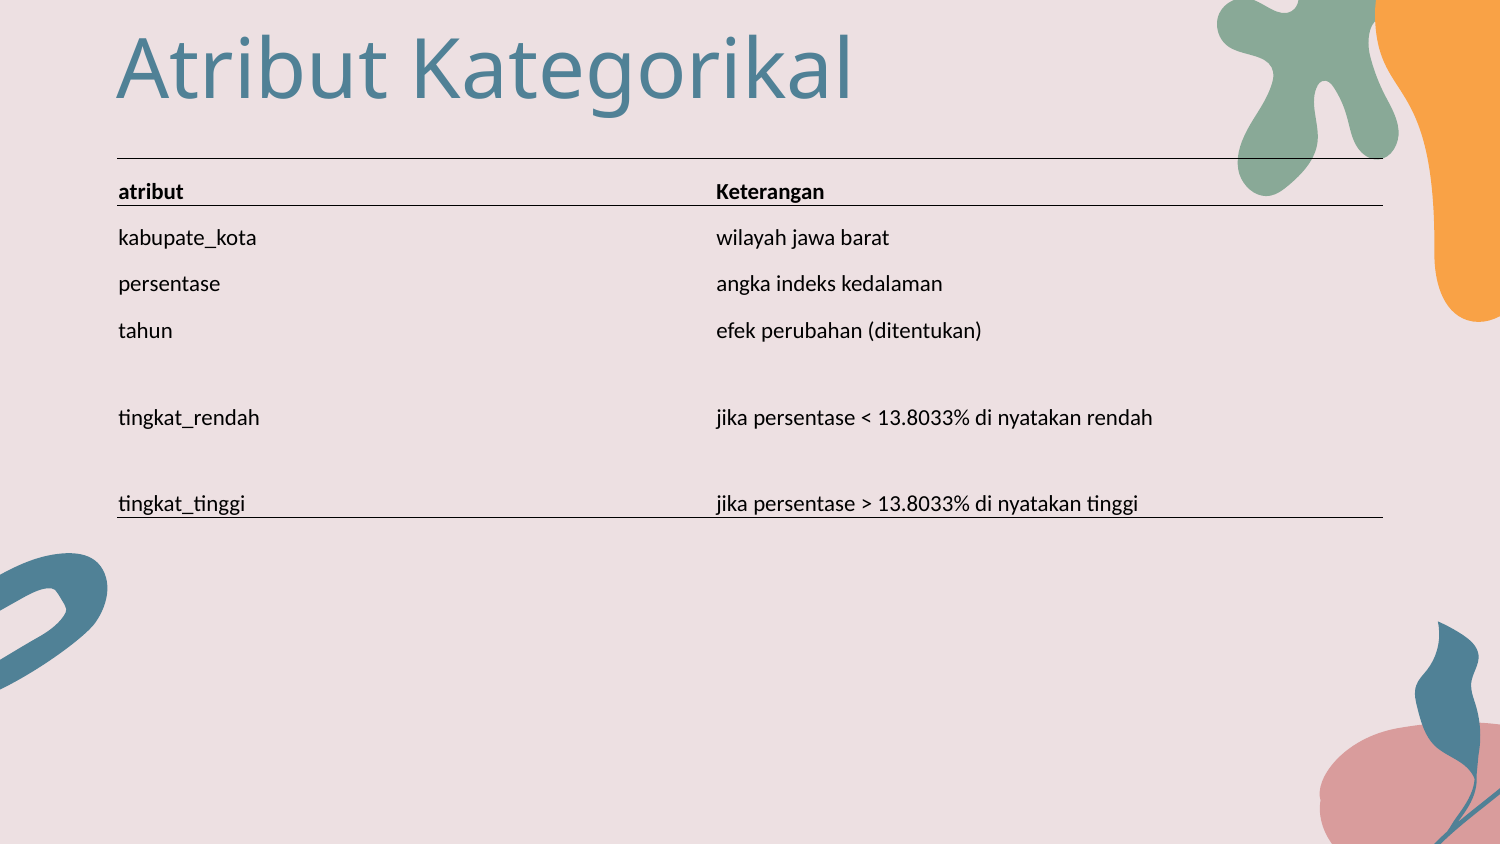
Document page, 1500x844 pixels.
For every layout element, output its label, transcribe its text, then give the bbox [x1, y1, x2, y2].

table_cell tingkat_rendah [117, 344, 715, 431]
table_header atribut [117, 159, 715, 205]
table_cell kabupate_kota [117, 206, 715, 251]
table_cell tahun [117, 298, 715, 344]
table_cell efek perubahan (ditentukan) [715, 298, 1383, 344]
table_cell persentase [117, 251, 715, 298]
table_cell jika persentase > 13.8033% di nyatakan tinggi [715, 431, 1383, 517]
table_cell jika persentase < 13.8033% di nyatakan rendah [715, 344, 1383, 431]
table_cell tingkat_tinggi [117, 431, 715, 517]
table_header Keterangan [715, 159, 1383, 205]
table_cell angka indeks kedalaman [715, 251, 1383, 298]
title Atribut Kategorikal [0, 0, 1119, 77]
table_cell wilayah jawa barat [715, 206, 1383, 251]
